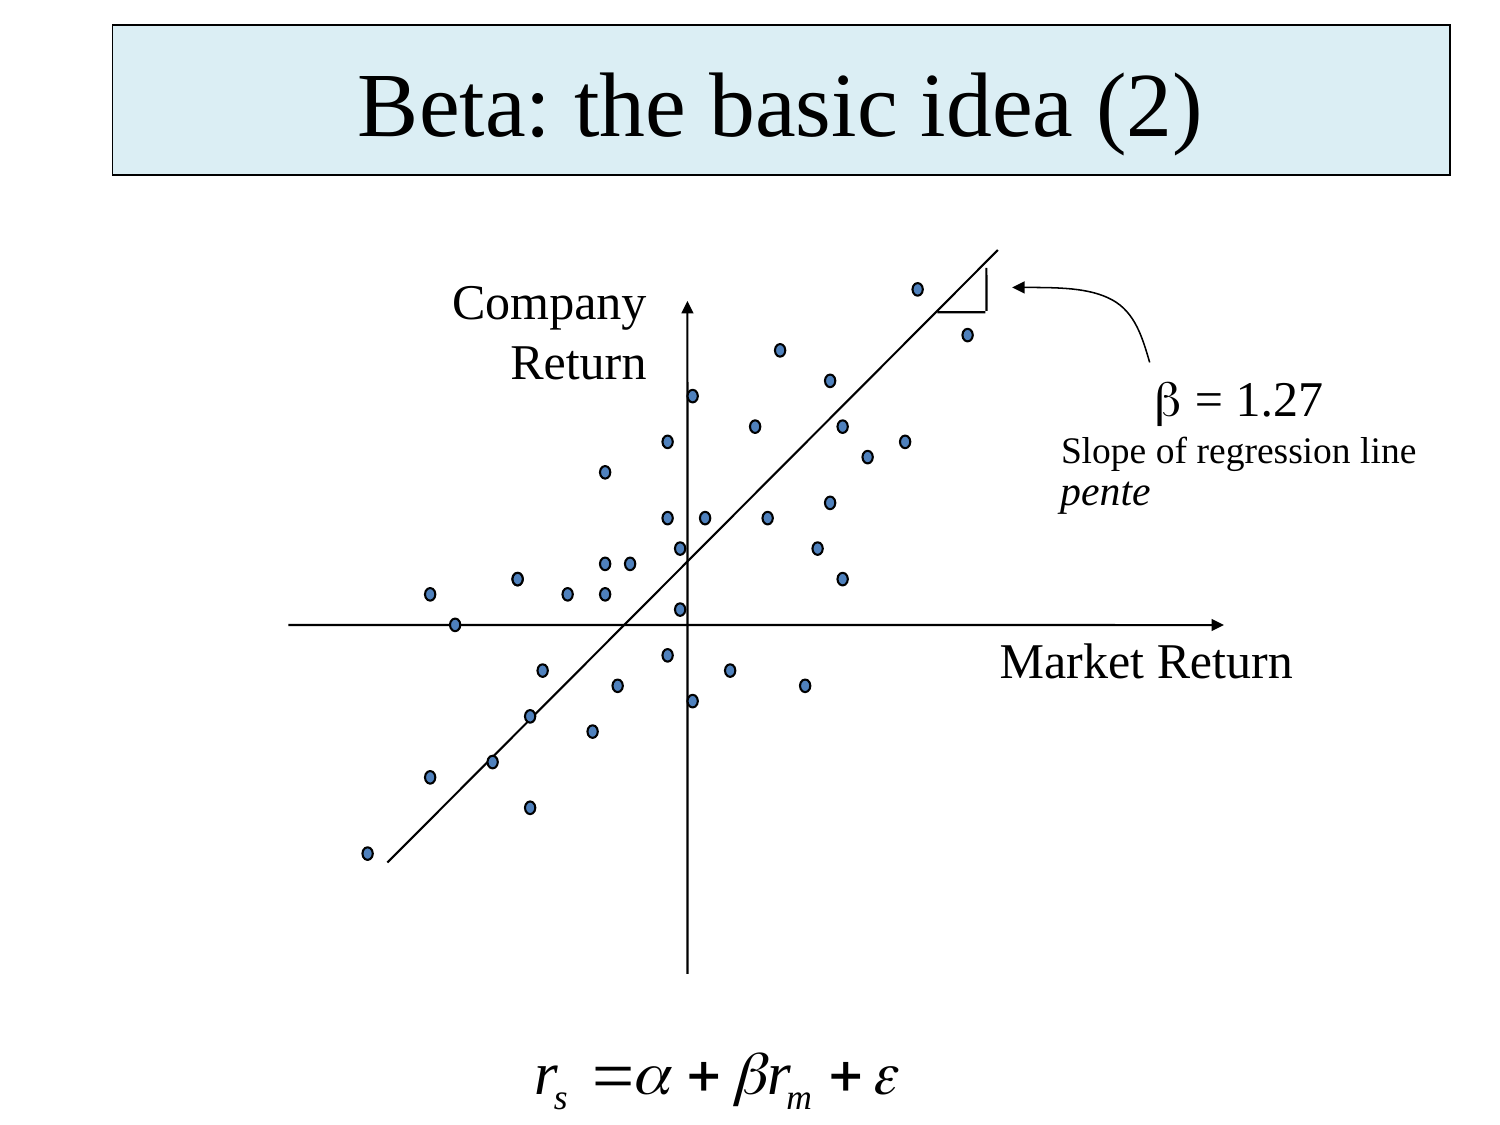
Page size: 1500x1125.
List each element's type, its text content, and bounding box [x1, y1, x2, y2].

text_box [1012, 281, 1150, 363]
text_box  = 1.27 Slope of regression line [1046, 359, 1432, 479]
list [525, 1033, 916, 1125]
text_box Beta: the basic idea (2) [112, 24, 1450, 175]
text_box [362, 249, 999, 863]
text_box pente [1045, 456, 1166, 521]
text_box Market Return [1003, 621, 1308, 697]
